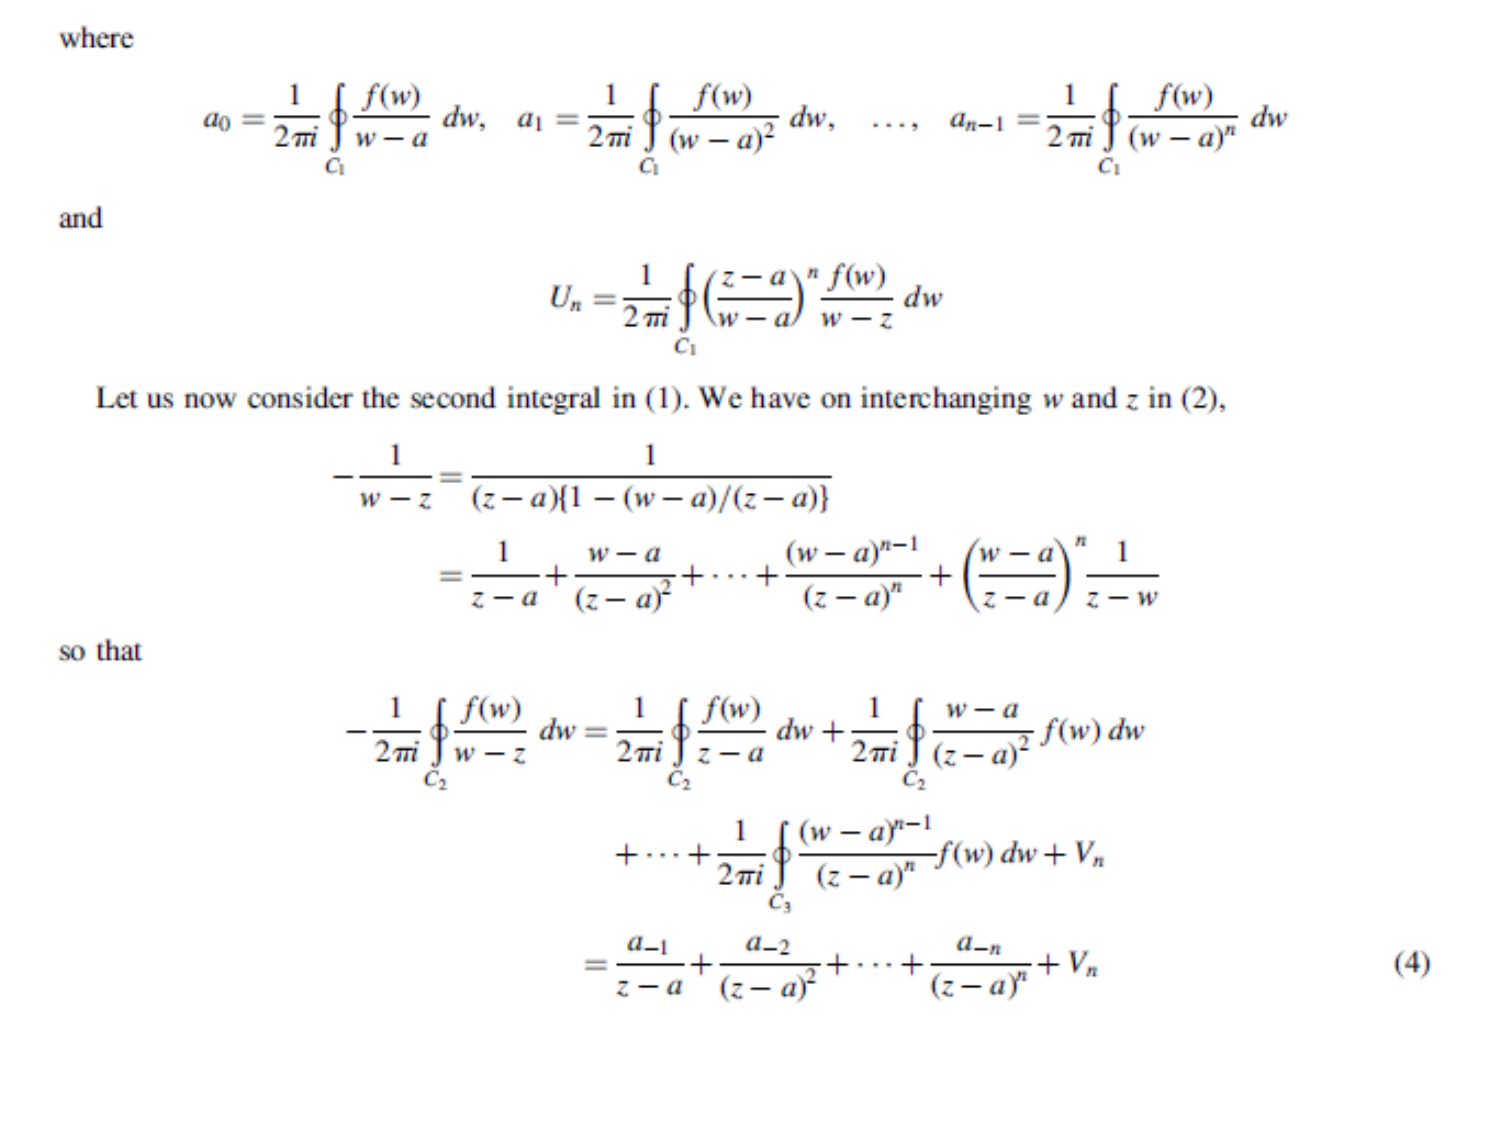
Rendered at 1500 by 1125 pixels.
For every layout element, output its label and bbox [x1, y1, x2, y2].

list [11, 24, 1500, 1020]
